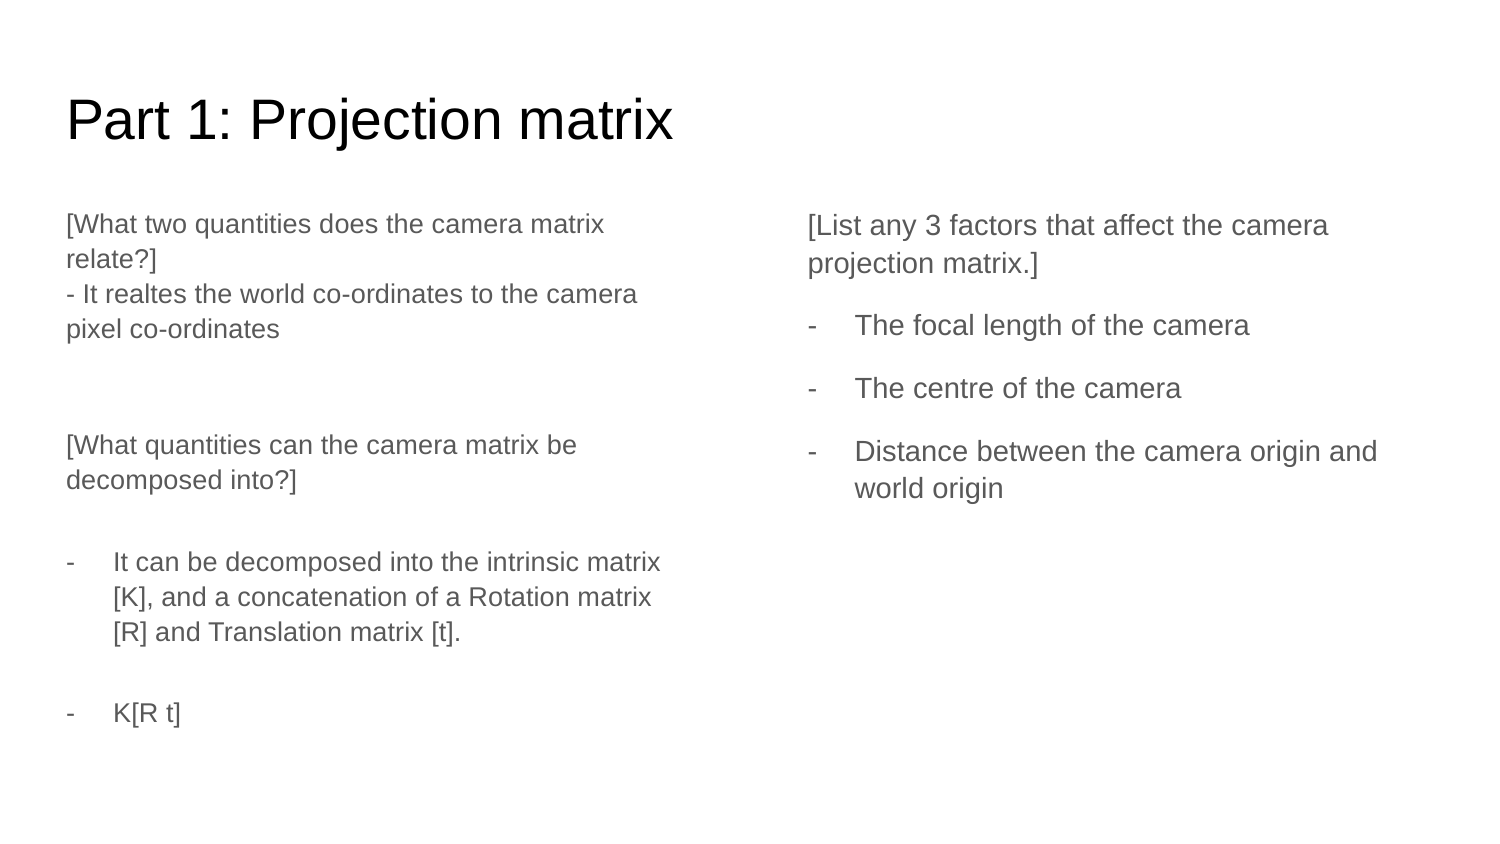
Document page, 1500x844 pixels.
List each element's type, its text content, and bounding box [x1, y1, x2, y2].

list [List any 3 factors that affect the camera projection matrix.] The focal length of the camera The centre of the camera Distance between the camera origin and world origin [792, 189, 1449, 750]
list [What two quantities does the camera matrix relate?] - It realtes the world co-ordinates to the camera pixel co-ordinates [What quantities can the camera matrix be decomposed into?] It can be decomposed into the intrinsic matrix [K], and a concatenation of a Rotation matrix [R] and Translation matrix [t]. K[R t] [51, 189, 708, 750]
title Part 1: Projection matrix [51, 72, 1449, 167]
